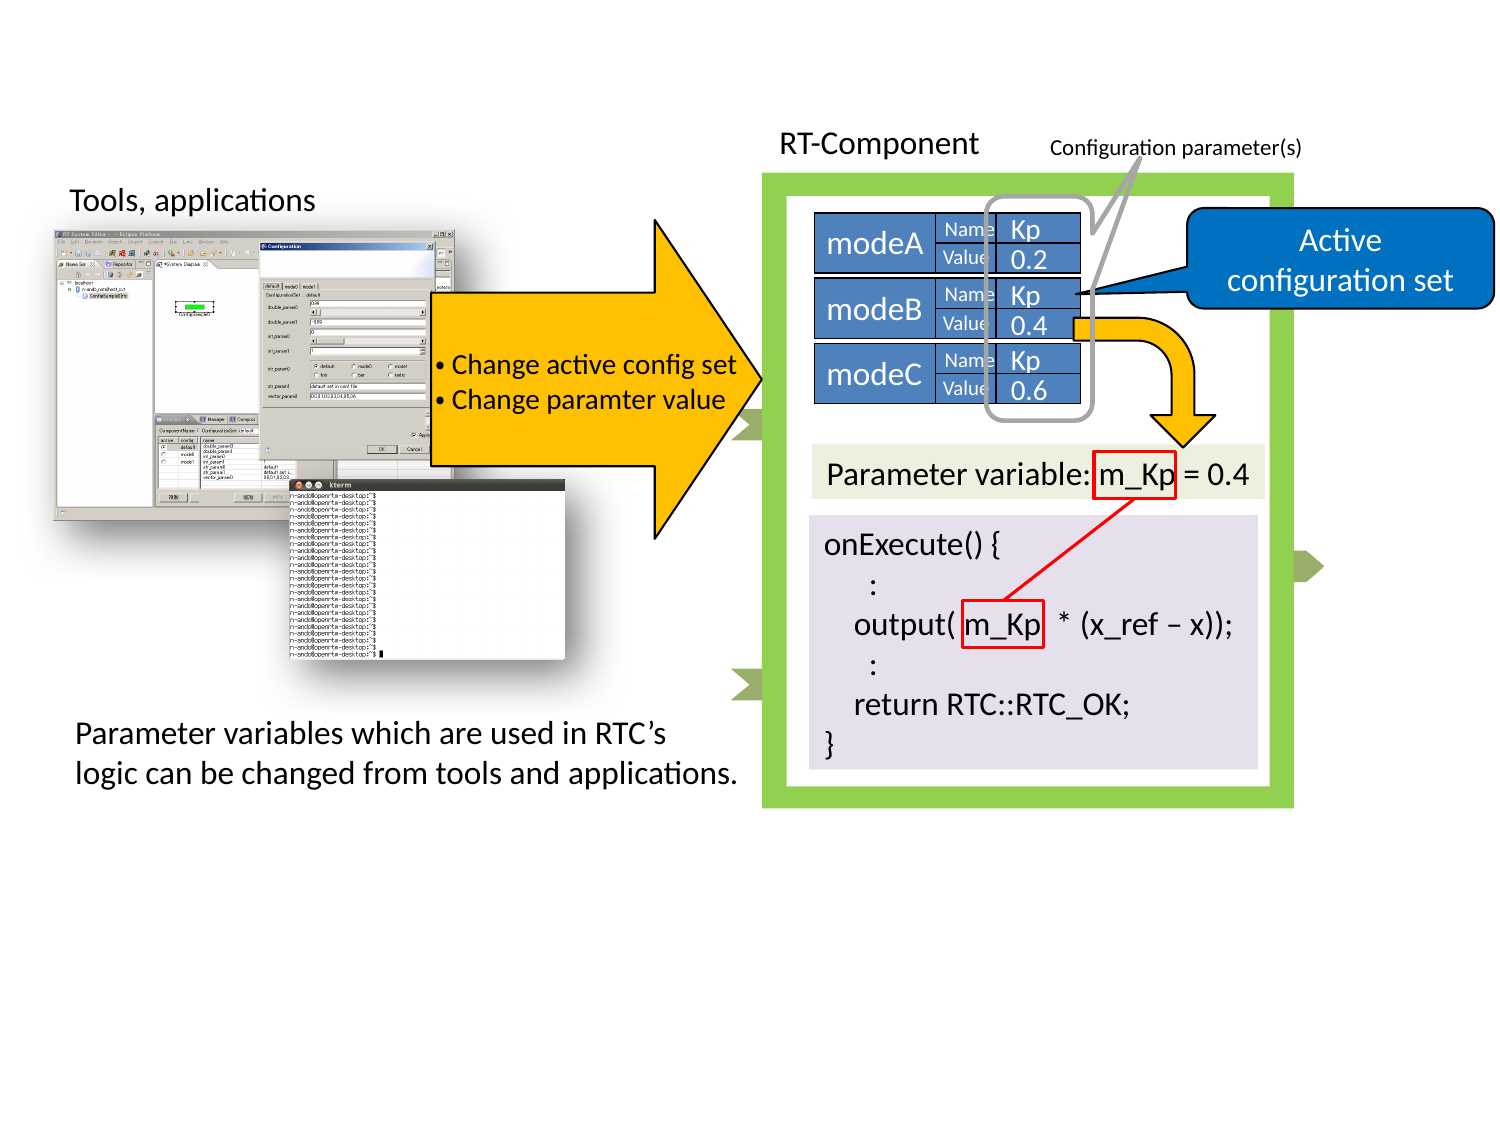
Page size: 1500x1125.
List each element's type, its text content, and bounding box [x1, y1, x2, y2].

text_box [810, 207, 1081, 408]
text_box Configuration parameter(s) [1035, 125, 1318, 168]
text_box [761, 172, 1295, 809]
text_box [730, 668, 756, 701]
text_box Tools, applications [54, 170, 332, 225]
text_box [1299, 550, 1325, 583]
text_box [730, 408, 756, 441]
picture [52, 229, 566, 660]
text_box [459, 423, 736, 541]
text_box Parameter variables which are used in RTC’s logic can be changed from tools and applications. [60, 704, 755, 799]
text_box Active configuration set [1299, 205, 1497, 311]
text_box [459, 217, 737, 338]
text_box ・Change active config set ・Change paramter value [459, 338, 753, 423]
text_box RT-Component [764, 113, 996, 169]
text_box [1017, 483, 1121, 616]
